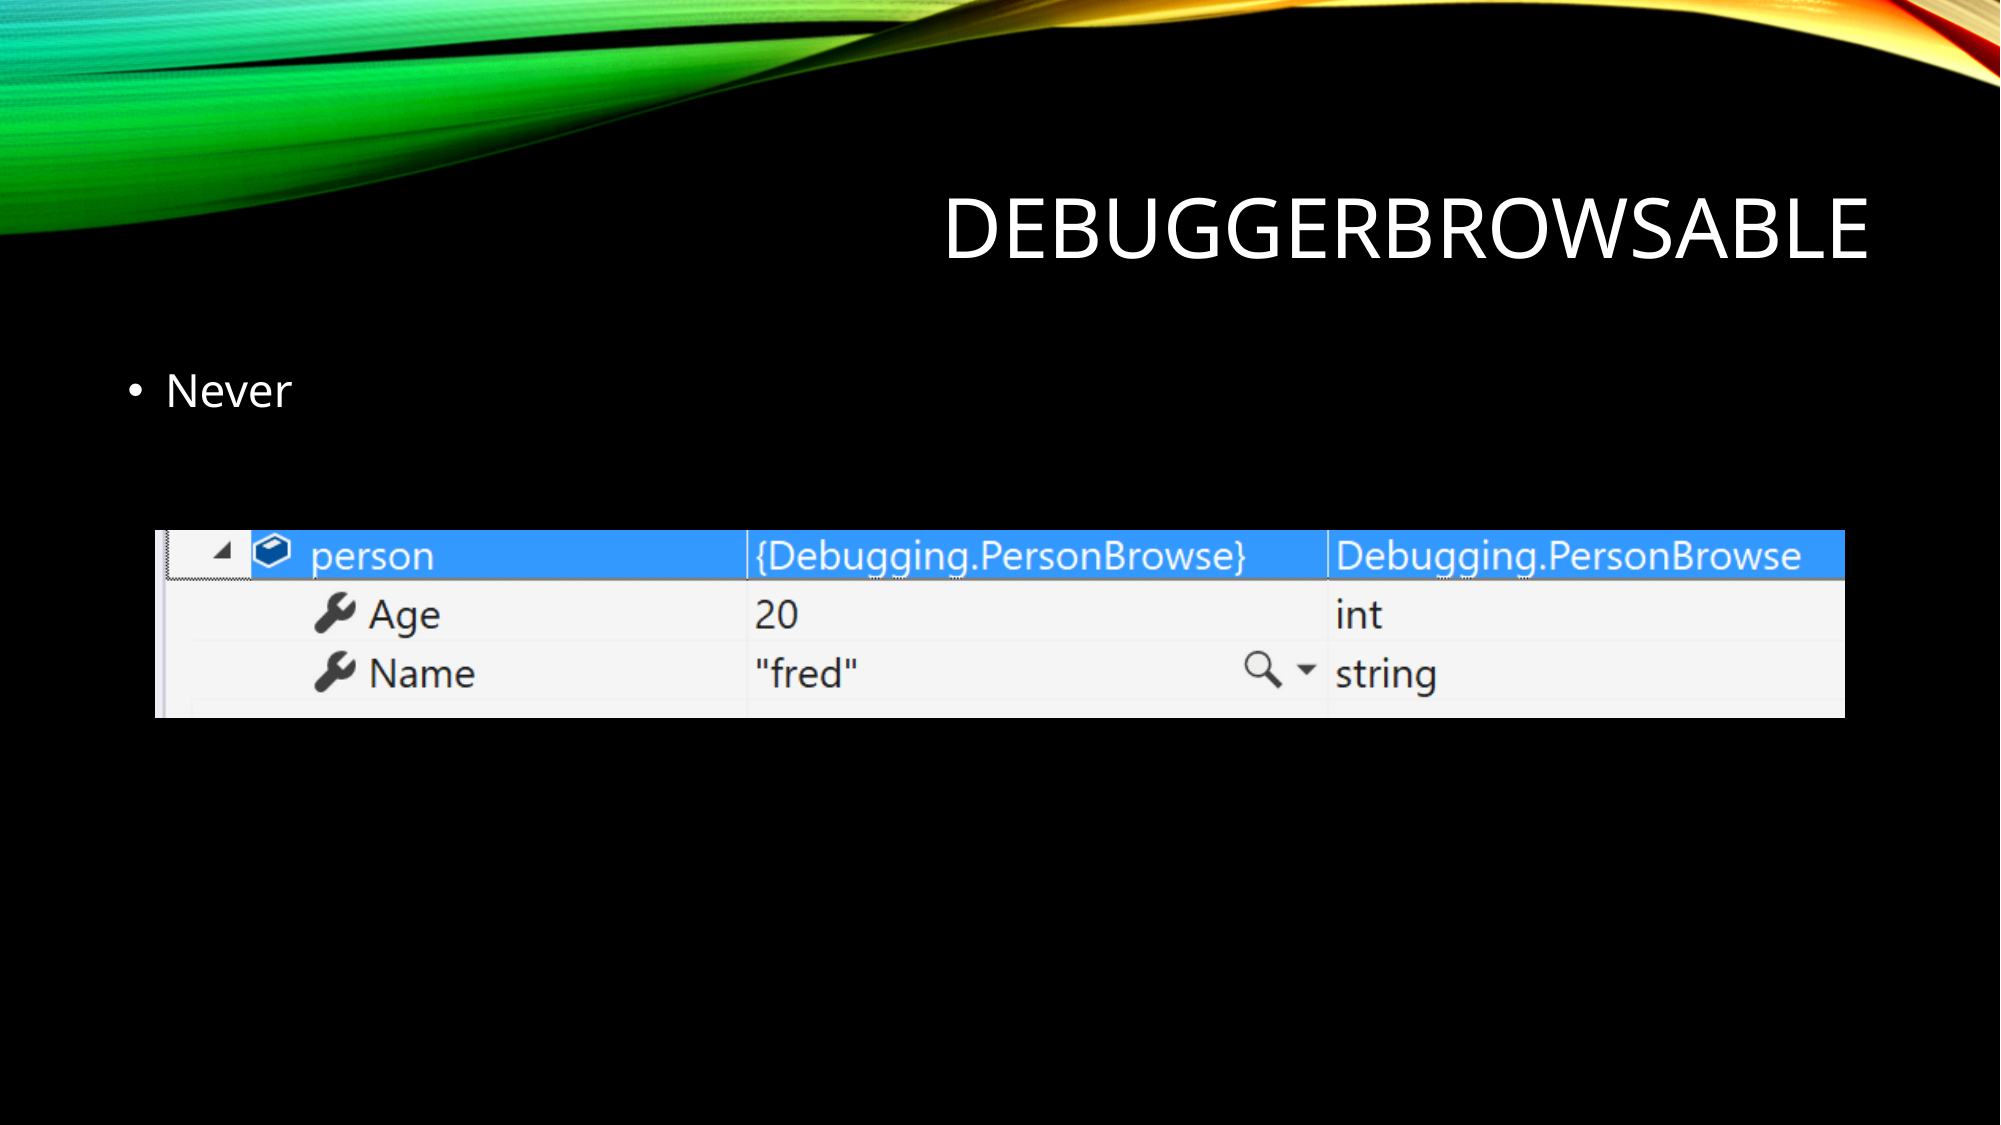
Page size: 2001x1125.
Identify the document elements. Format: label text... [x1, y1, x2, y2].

picture [154, 530, 1846, 718]
list Never [112, 360, 1888, 1021]
picture [0, 0, 2000, 237]
title DebuggerBrowsable [474, 125, 1888, 338]
